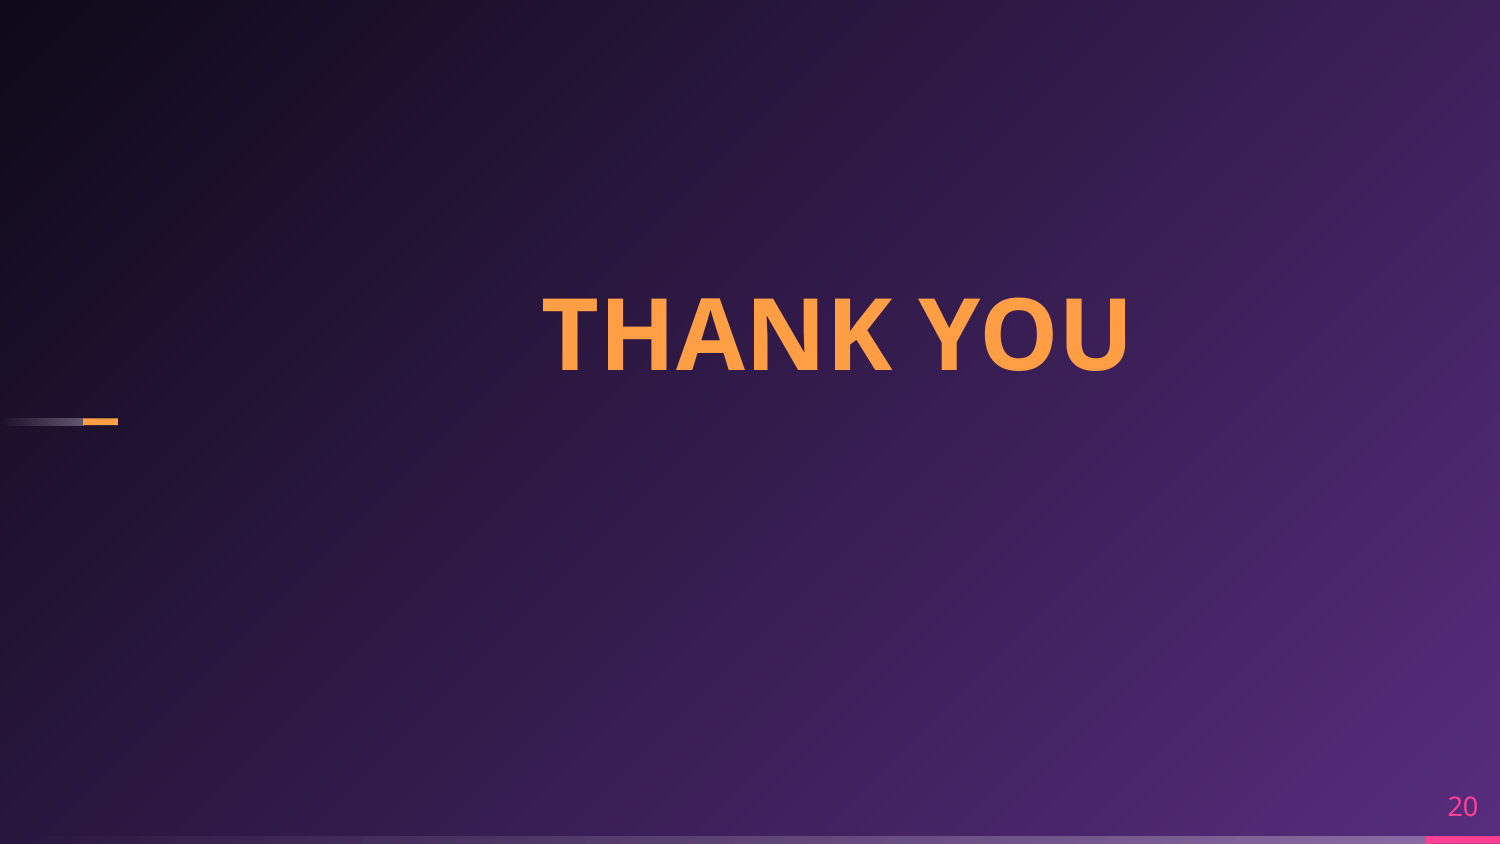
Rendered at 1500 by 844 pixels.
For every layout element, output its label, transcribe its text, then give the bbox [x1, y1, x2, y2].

slide_number 20 [1426, 779, 1500, 837]
title THANK YOU [255, 178, 1245, 498]
